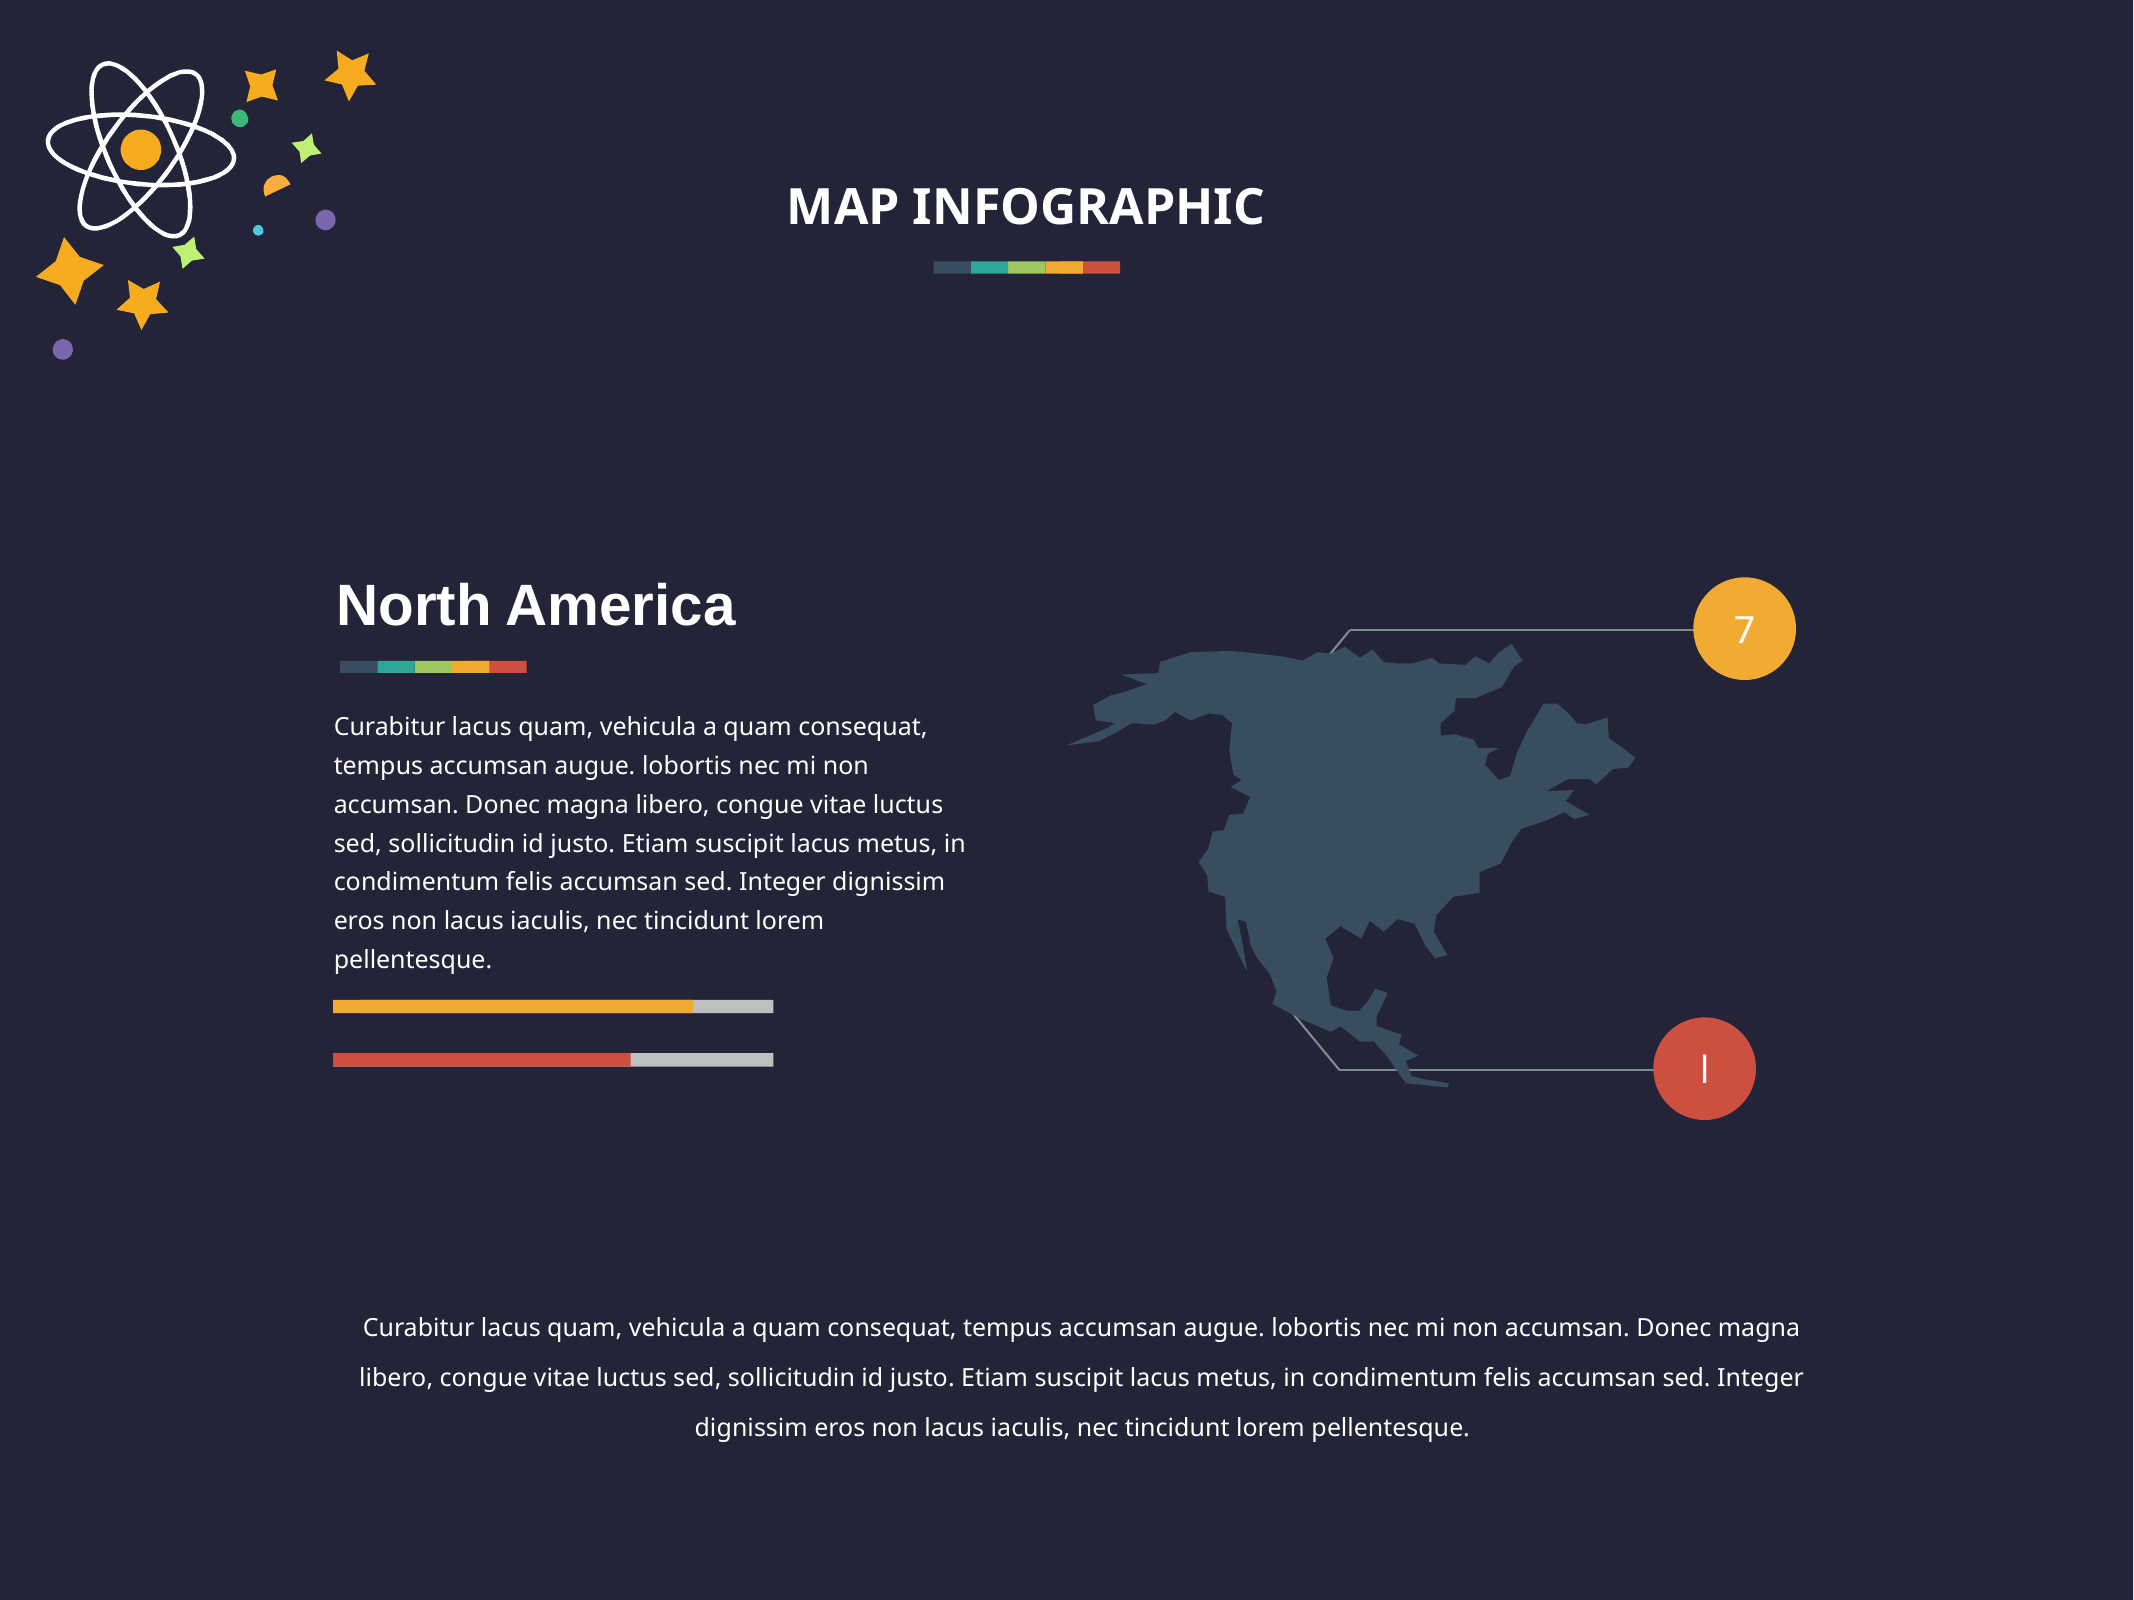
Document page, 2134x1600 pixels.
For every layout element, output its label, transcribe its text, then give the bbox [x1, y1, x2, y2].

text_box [1298, 576, 1797, 692]
text_box MAP INFOGRAPHIC [548, 177, 1504, 242]
text_box Curabitur lacus quam, vehicula a quam consequat, tempus accumsan augue. lobortis nec mi non accumsan. Donec magna libero, congue vitae luctus sed, sollicitudin id justo. Etiam suscipit lacus metus, in condimentum felis accumsan sed. Integer dignissim eros non lacus iaculis, nec tincidunt lorem pellentesque. [325, 693, 993, 982]
text_box North America [328, 559, 1093, 646]
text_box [339, 660, 527, 673]
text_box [1288, 1008, 1757, 1121]
text_box [1066, 650, 1636, 1013]
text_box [333, 999, 774, 1014]
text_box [933, 260, 1121, 274]
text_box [333, 1052, 774, 1067]
text_box Curabitur lacus quam, vehicula a quam consequat, tempus accumsan augue. lobortis nec mi non accumsan. Donec magna libero, congue vitae luctus sed, sollicitudin id justo. Etiam suscipit lacus metus, in condimentum felis accumsan sed. Integer dignissim eros non lacus iaculis, nec tincidunt lorem pellentesque. [331, 1283, 1835, 1449]
